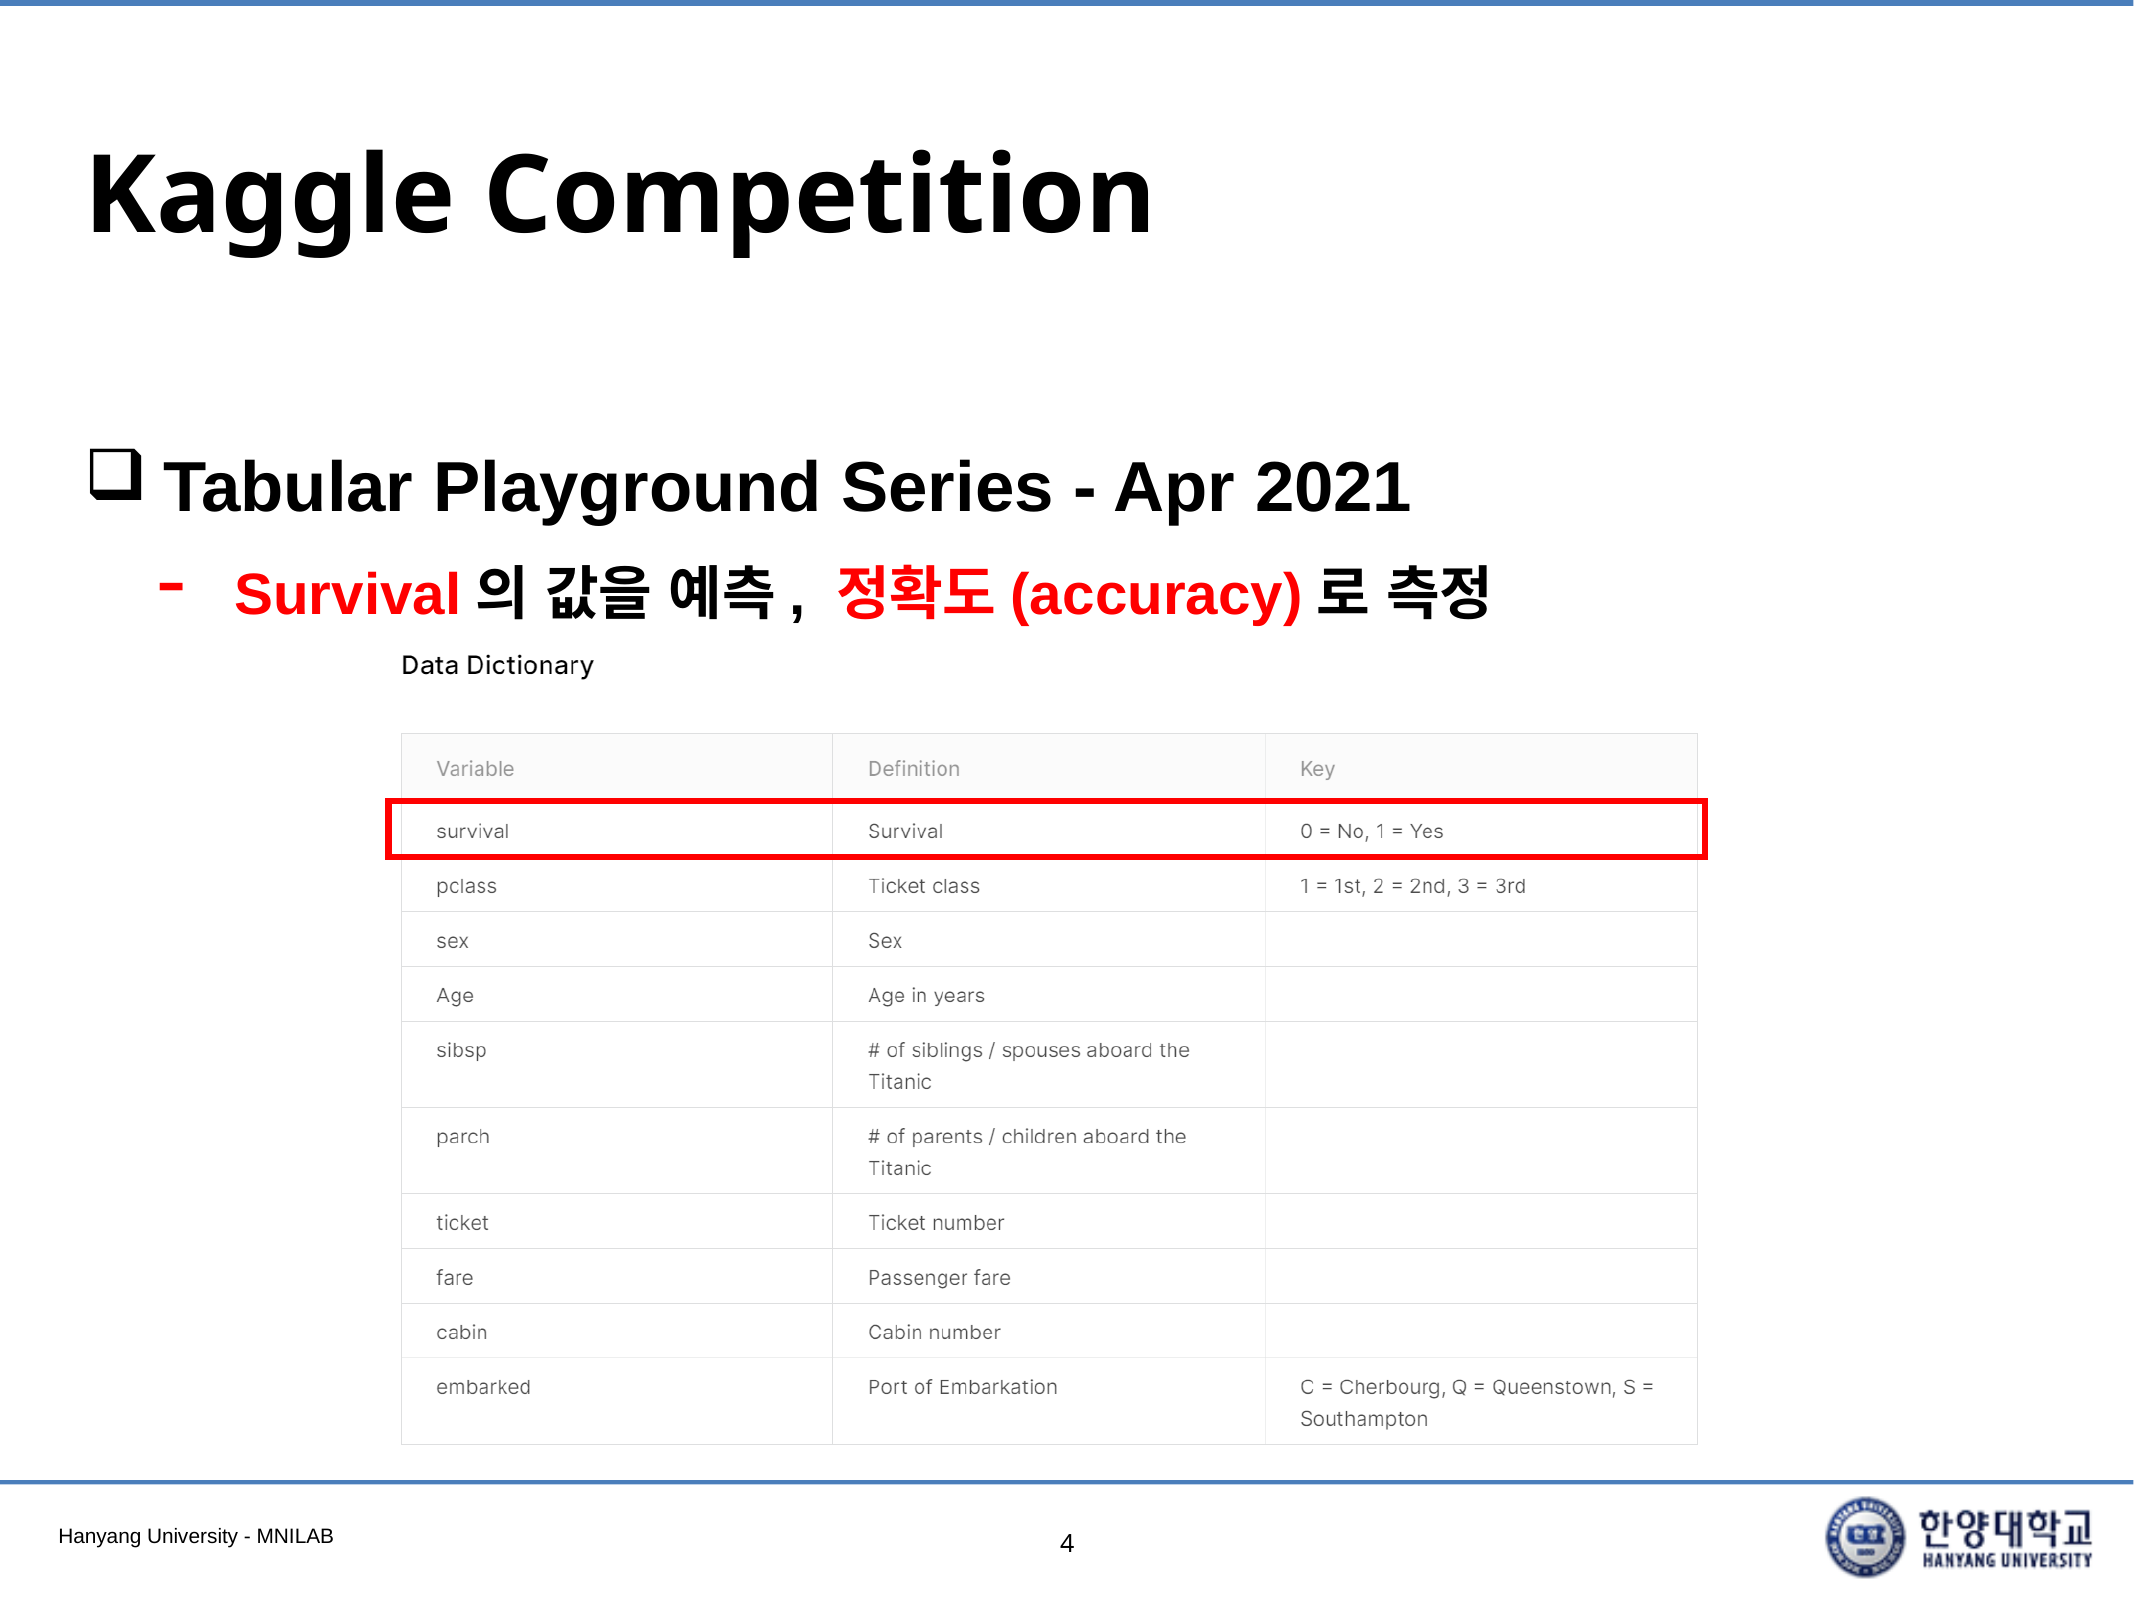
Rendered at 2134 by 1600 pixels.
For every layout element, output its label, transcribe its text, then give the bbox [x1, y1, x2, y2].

picture [388, 640, 1706, 1453]
title Kaggle Competition [75, 41, 2058, 338]
picture [1797, 1495, 2128, 1581]
slide_number 4 [1037, 1518, 1098, 1567]
list Tabular Playground Series - Apr 2021 Survival의 값을 예측, 정확도(accuracy)로 측정 [75, 415, 2018, 687]
